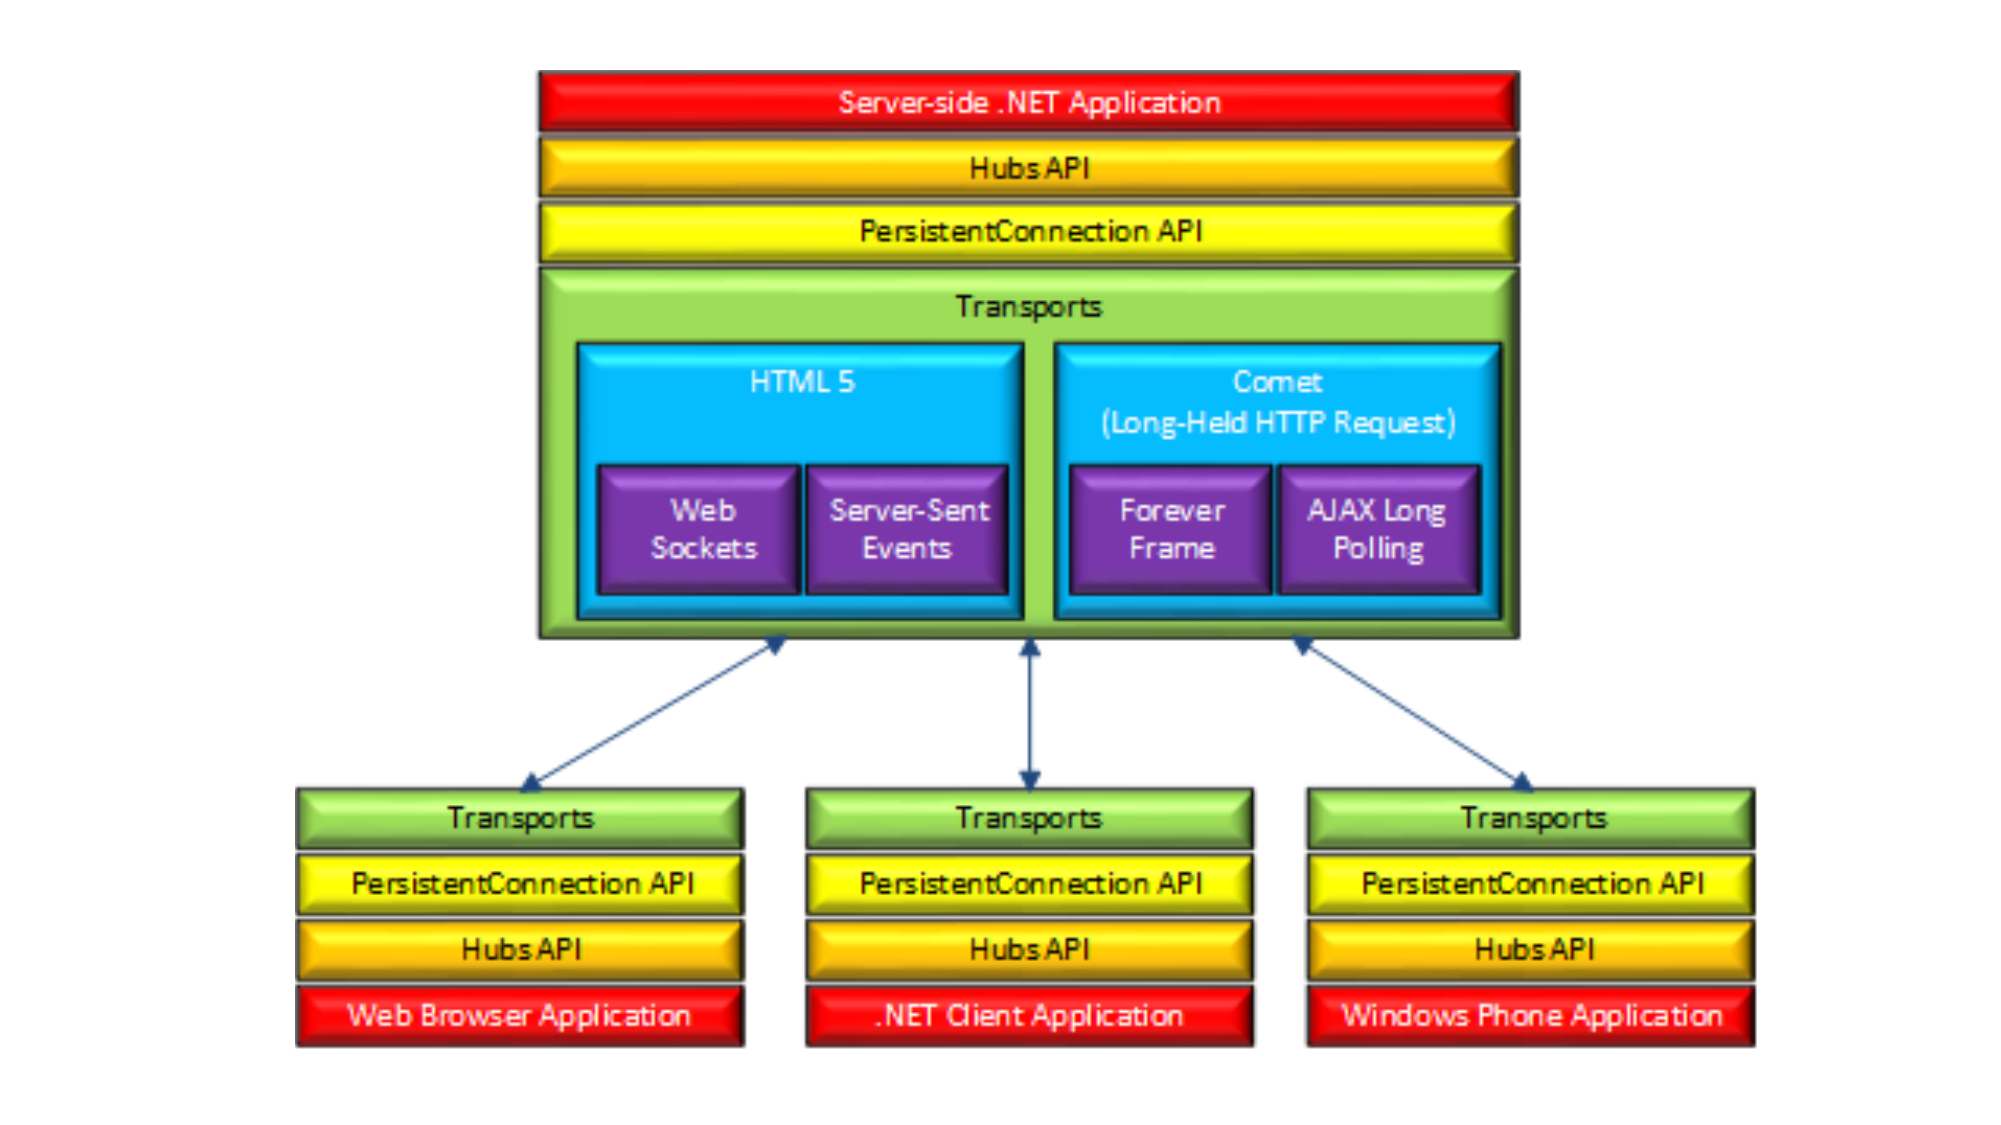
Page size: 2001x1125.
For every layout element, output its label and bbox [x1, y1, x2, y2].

picture [295, 70, 1760, 1055]
